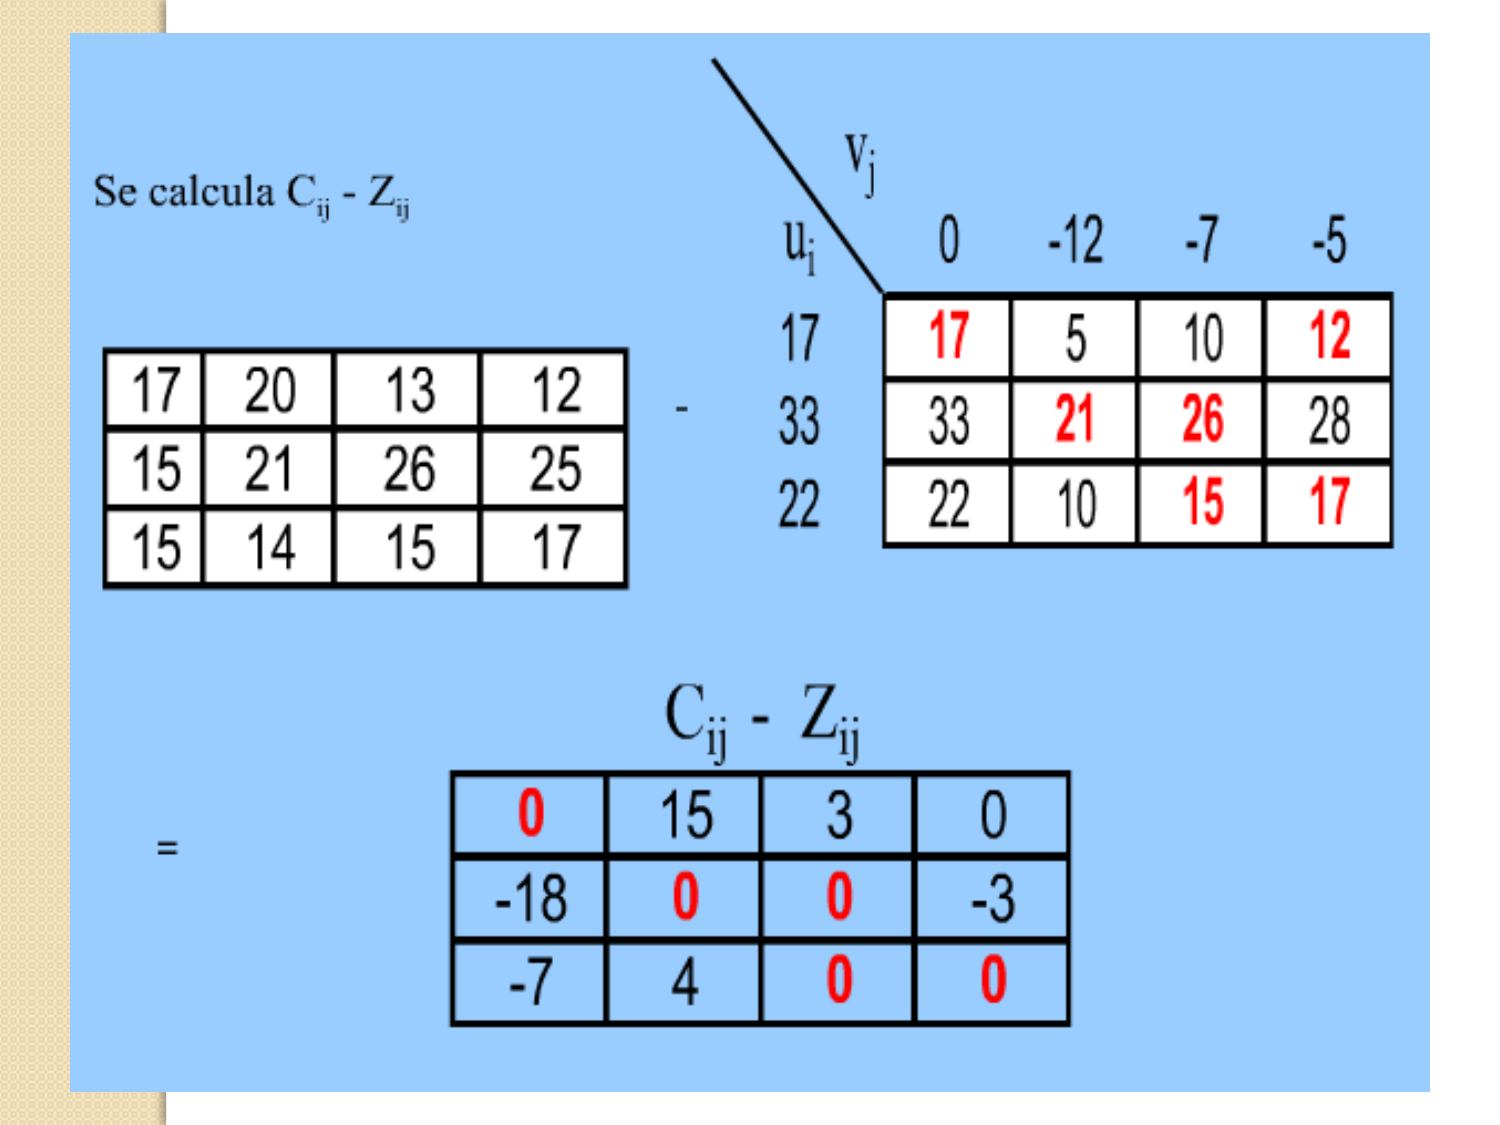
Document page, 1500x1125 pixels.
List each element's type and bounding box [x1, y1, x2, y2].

picture [70, 33, 1430, 1092]
